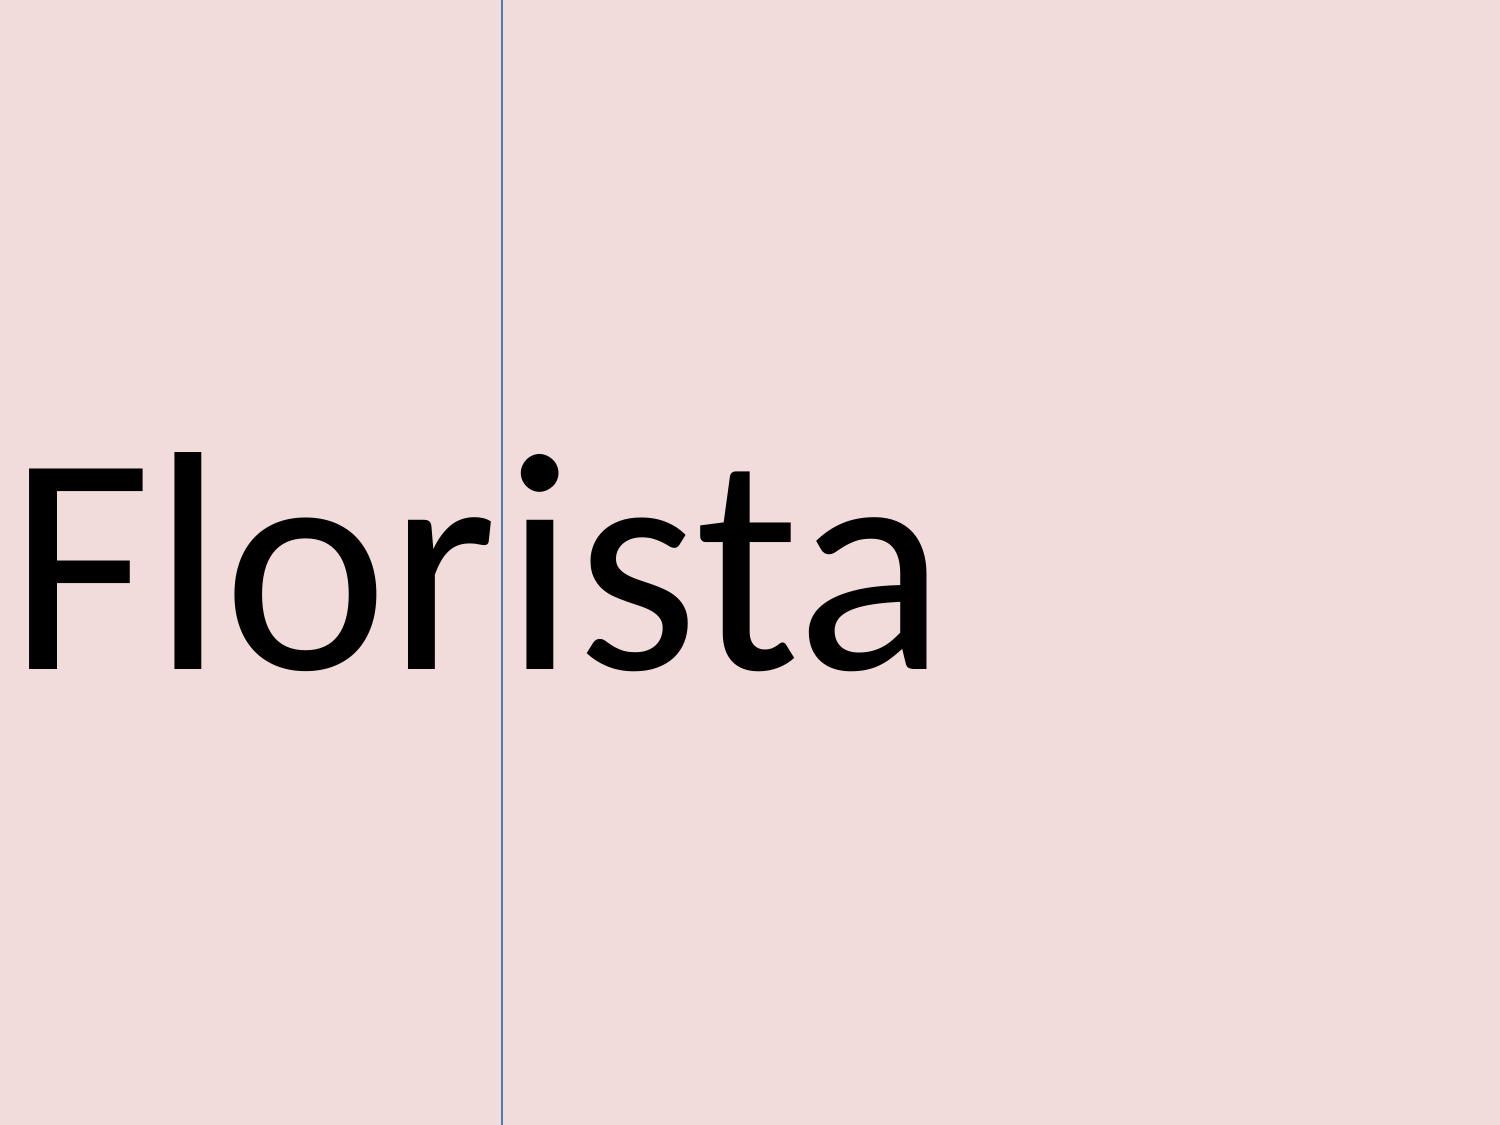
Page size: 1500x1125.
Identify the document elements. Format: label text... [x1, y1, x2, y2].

text_box ista [507, 349, 975, 740]
text_box Flor [0, 349, 490, 740]
text_box ista [490, 349, 497, 740]
